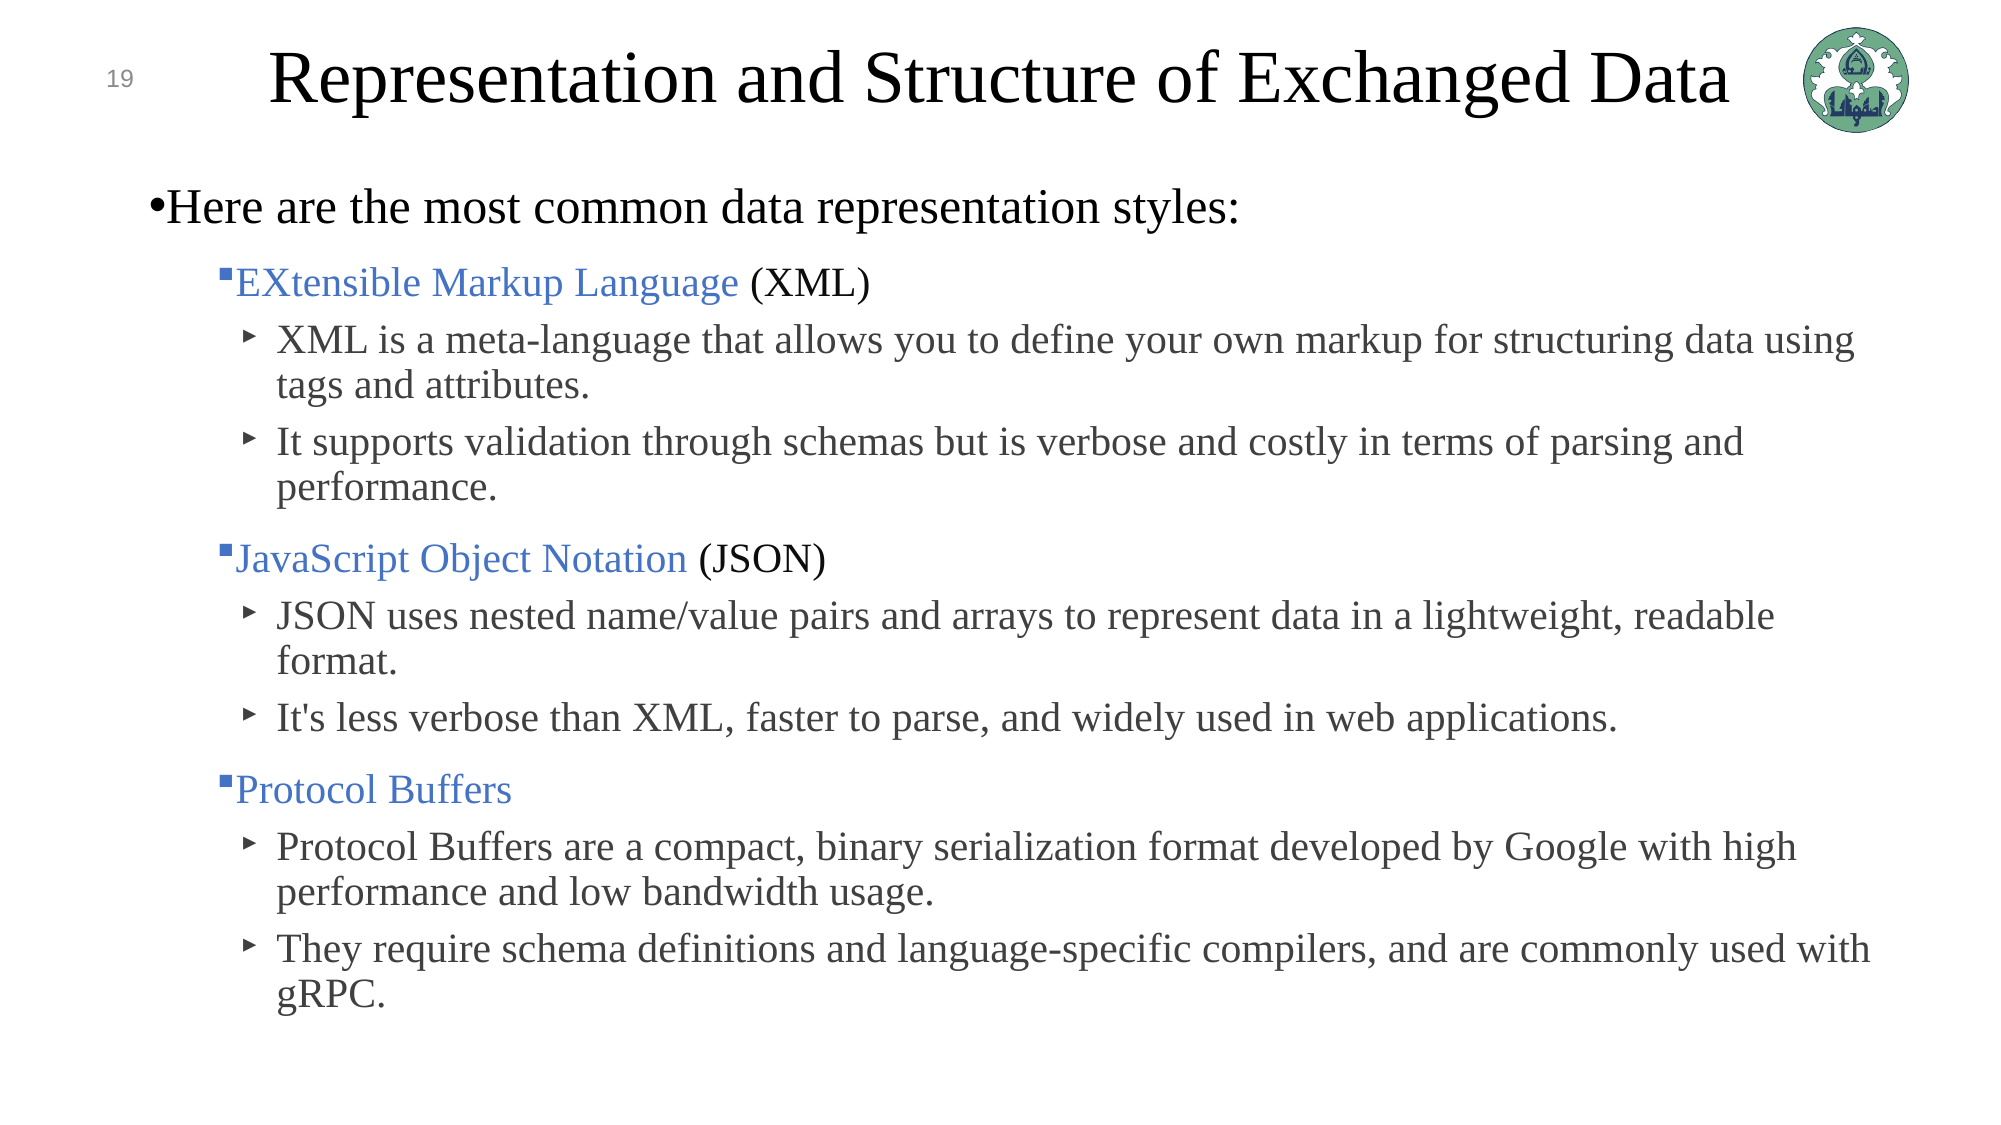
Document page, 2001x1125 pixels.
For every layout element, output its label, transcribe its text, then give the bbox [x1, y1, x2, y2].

picture [1803, 27, 1909, 133]
list Here are the most common data representation styles: EXtensible Markup Language (XML) XML is a meta-language that allows you to define your own markup for structuring data using tags and attributes. It supports validation through schemas but is verbose and costly in terms of parsing and performance. JavaScript Object Notation (JSON) JSON uses nested name/value pairs and arrays to represent data in a lightweight, readable format. It's less verbose than XML, faster to parse, and widely used in web applications. Protocol Buffers Protocol Buffers are a compact, binary serialization format developed by Google with high performance and low bandwidth usage. They require schema definitions and language-specific compilers, and are commonly used with gRPC. [96, 166, 1911, 1098]
title Representation and Structure of Exchanged Data [202, 25, 1857, 131]
slide_number 19 [91, 25, 202, 131]
